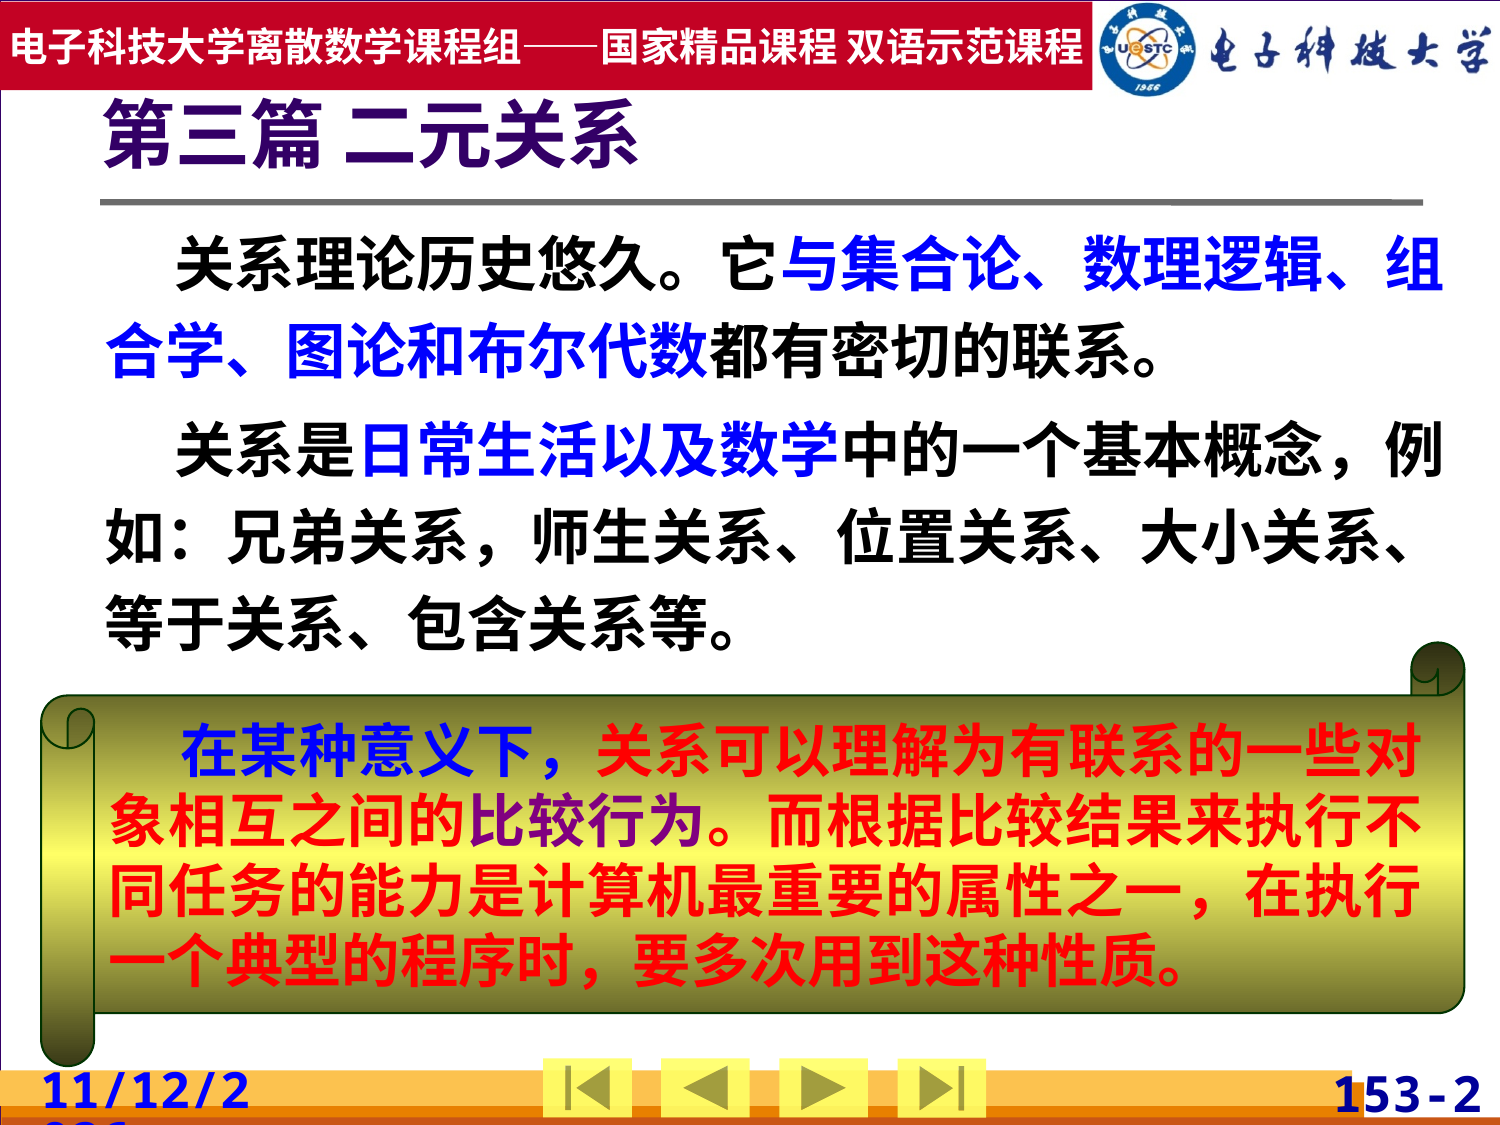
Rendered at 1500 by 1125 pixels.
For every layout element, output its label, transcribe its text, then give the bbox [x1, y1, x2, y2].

text_box 在某种意义下，关系可以理解为有联系的一些对象相互之间的比较行为。而根据比较结果来执行不同任务的能力是计算机最重要的属性之一，在执行一个典型的程序时，要多次用到这种性质。 [41, 642, 1465, 1067]
list 关系理论历史悠久。它与集合论、数理逻辑、组合学、图论和布尔代数都有密切的联系。 关系是日常生活以及数学中的一个基本概念，例如：兄弟关系，师生关系、位置关系、大小关系、等于关系、包含关系等。 [89, 204, 1461, 669]
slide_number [34, 1057, 284, 1119]
picture [1098, 1, 1495, 98]
title 第三篇 二元关系 [100, 90, 1424, 187]
